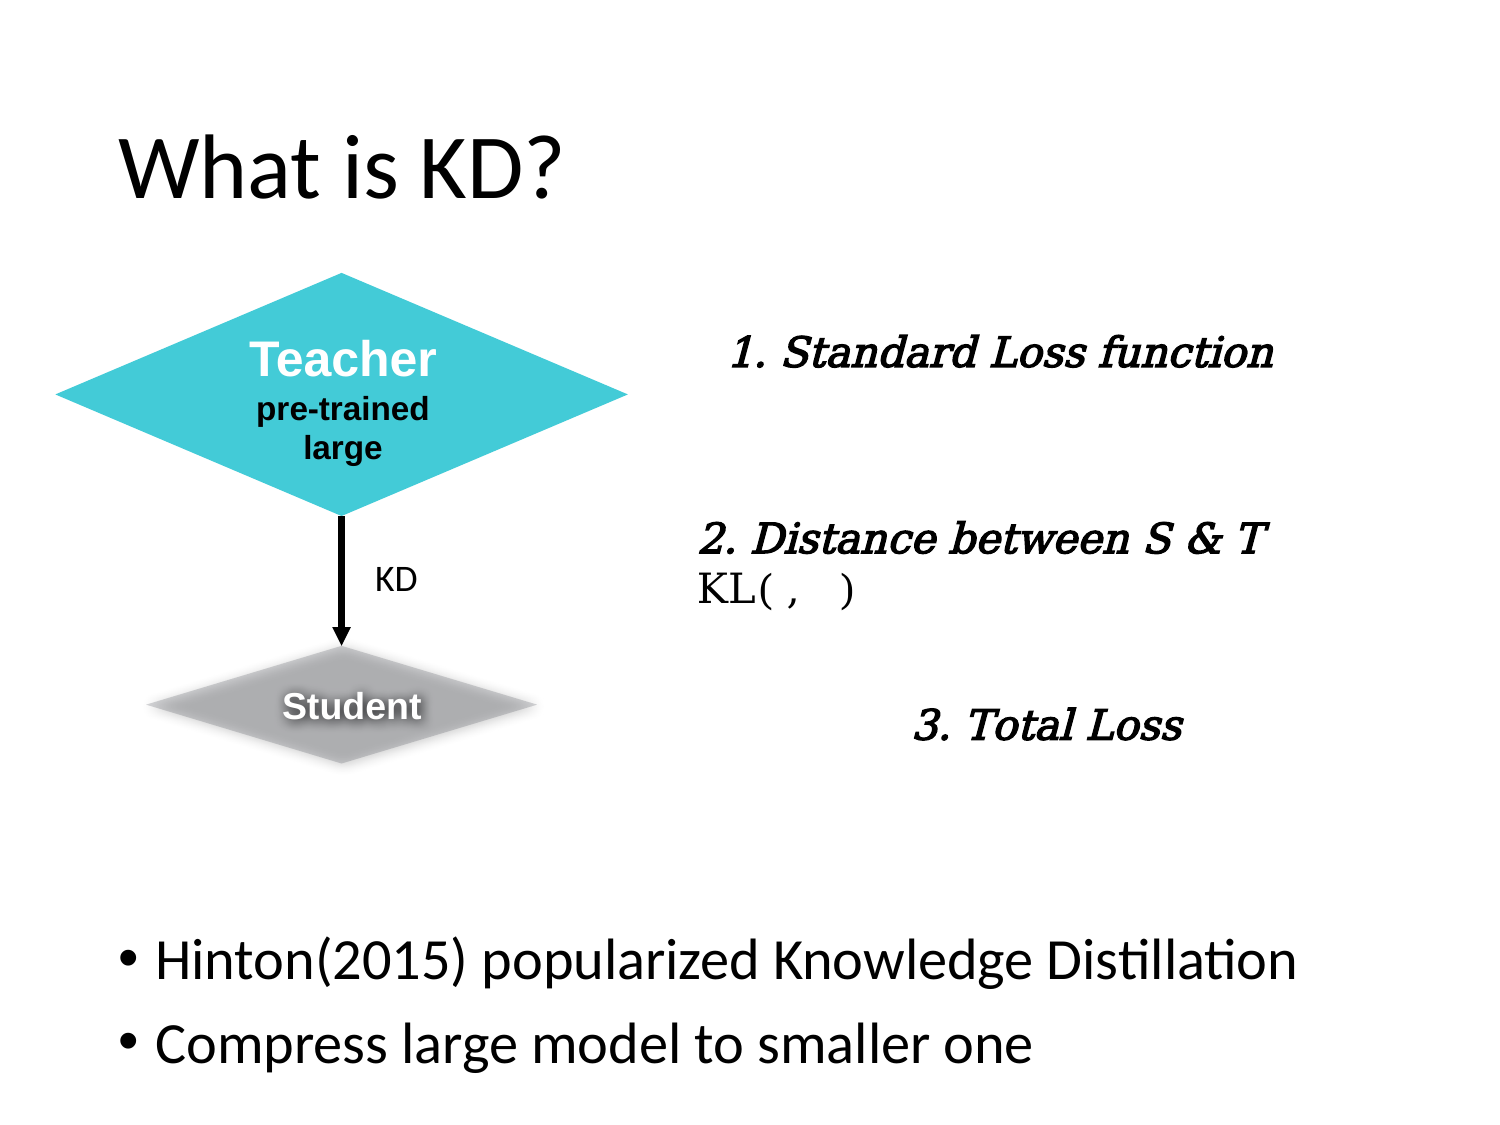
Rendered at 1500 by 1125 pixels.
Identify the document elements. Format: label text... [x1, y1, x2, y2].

text_box Hinton(2015) popularized Knowledge Distillation Compress large model to smaller one [103, 921, 1448, 1101]
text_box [693, 325, 1398, 799]
title What is KD? [103, 59, 1397, 278]
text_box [55, 272, 628, 764]
